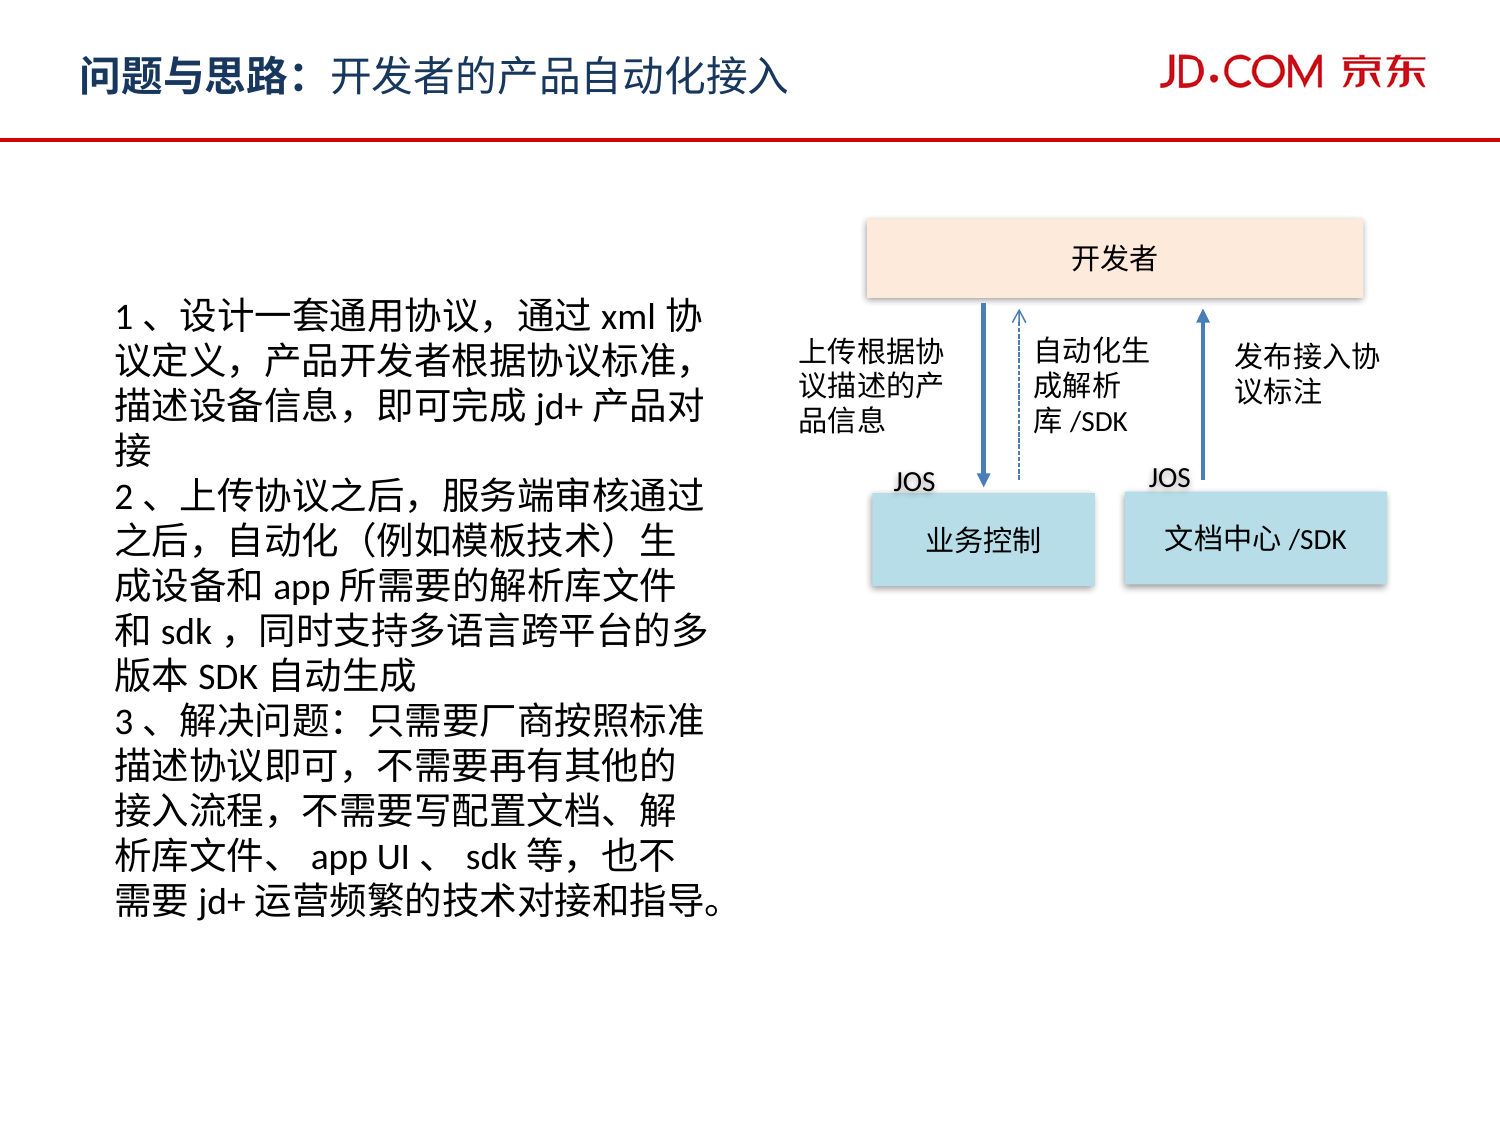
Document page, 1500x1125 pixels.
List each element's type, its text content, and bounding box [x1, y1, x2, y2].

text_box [864, 461, 1096, 587]
picture [0, 0, 1500, 1125]
text_box 发布接入协议标注 [1220, 330, 1404, 416]
text_box 自动化生成解析库/SDK [1024, 325, 1193, 445]
text_box 开发者 [866, 218, 1364, 299]
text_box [1119, 457, 1388, 585]
text_box 上传根据协议描述的产品信息 [783, 325, 968, 446]
text_box 1、设计一套通用协议，通过xml协议定义，产品开发者根据协议标准，描述设备信息，即可完成jd+产品对接 2、上传协议之后，服务端审核通过之后，自动化（例如模板技术）生成设备和app所需要的解析库文件和sdk，同时支持多语言跨平台的多版本SDK自动生成 3、解决问题：只需要厂商按照标准描述协议即可，不需要再有其他的接入流程，不需要写配置文档、解析库文件、app UI、sdk等，也不需要jd+运营频繁的技术对接和指导。 [99, 284, 726, 930]
text_box 问题与思路：开发者的产品自动化接入 [64, 42, 1105, 120]
